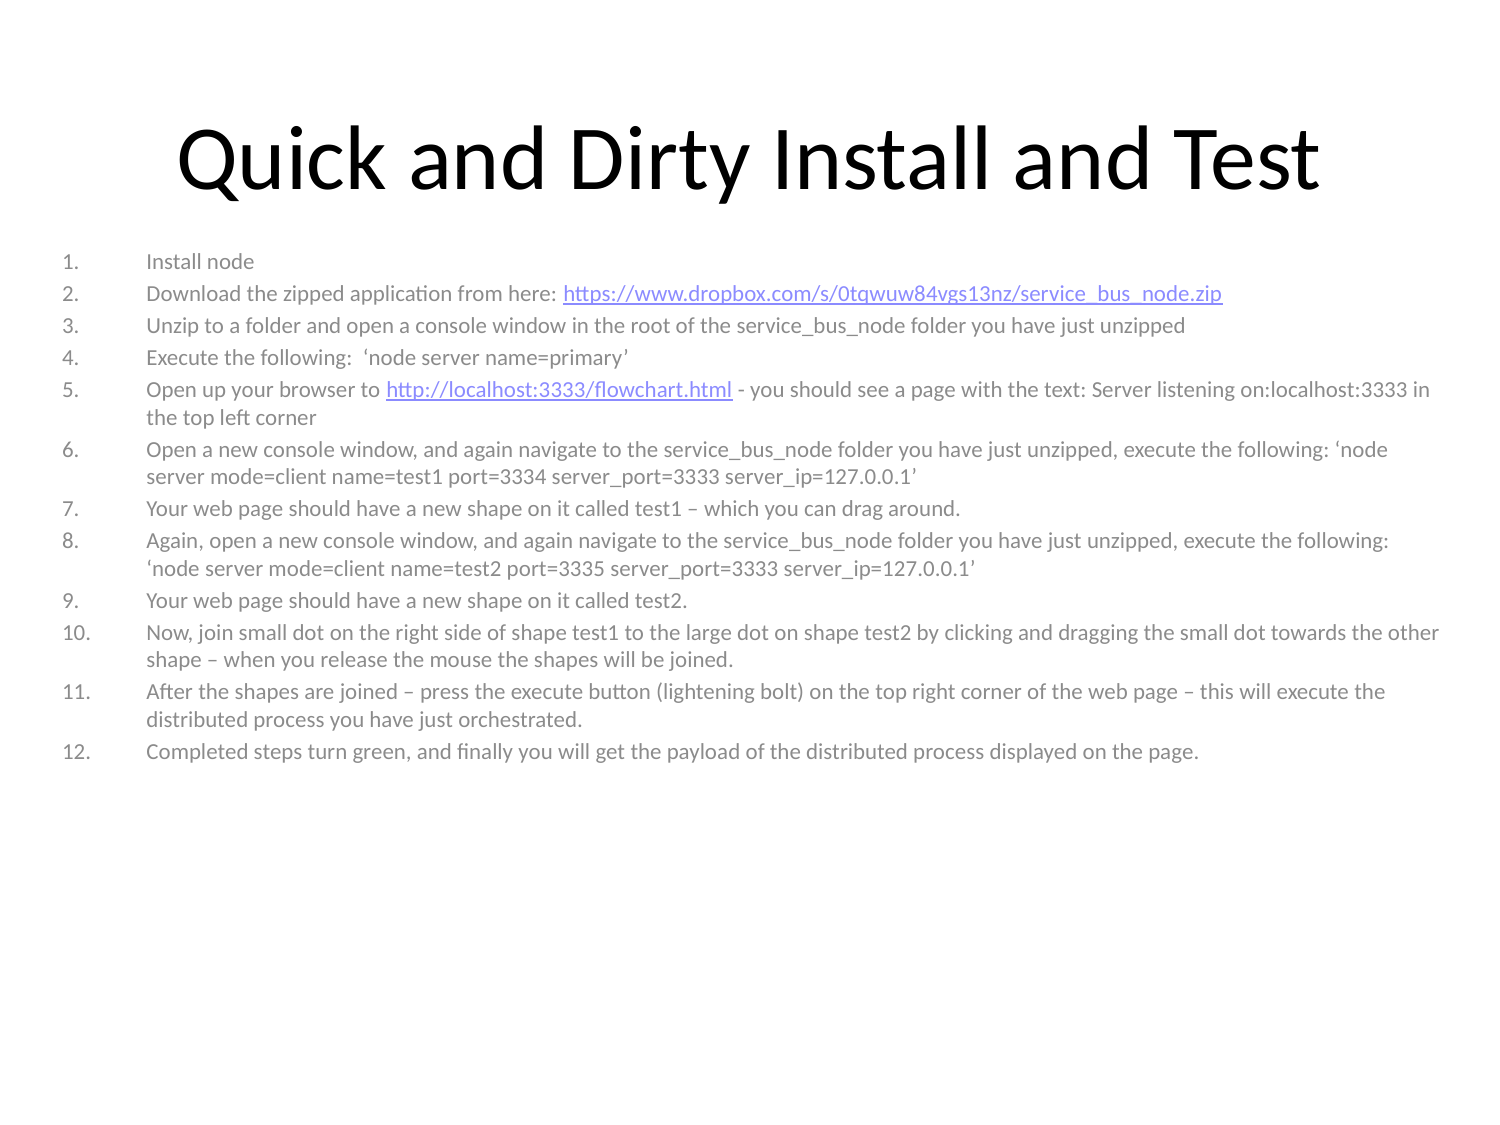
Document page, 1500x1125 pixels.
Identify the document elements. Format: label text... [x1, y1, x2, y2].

subtitle Install node Download the zipped application from here: https://www.dropbox.com/s/0tqwuw84vgs13nz/service_bus_node.zip Unzip to a folder and open a console window in the root of the service_bus_node folder you have just unzipped Execute the following: ‘node server name=primary’ Open up your browser to http://localhost:3333/flowchart.html - you should see a page with the text: Server listening on:localhost:3333 in the top left corner Open a new console window, and again navigate to the service_bus_node folder you have just unzipped, execute the following: ‘node server mode=client name=test1 port=3334 server_port=3333 server_ip=127.0.0.1’ Your web page should have a new shape on it called test1 – which you can drag around. Again, open a new console window, and again navigate to the service_bus_node folder you have just unzipped, execute the following: ‘node server mode=client name=test2 port=3335 server_port=3333 server_ip=127.0.0.1’ Your web page should have a new shape on it called test2. Now, join small dot on the right side of shape test1 to the large dot on shape test2 by clicking and dragging the small dot towards the other shape – when you release the mouse the shapes will be joined. After the shapes are joined – press the execute button (lightening bolt) on the top right corner of the web page – this will execute the distributed process you have just orchestrated. Completed steps turn green, and finally you will get the payload of the distributed process displayed on the page. [47, 239, 1462, 1098]
title Quick and Dirty Install and Test [112, 32, 1388, 239]
